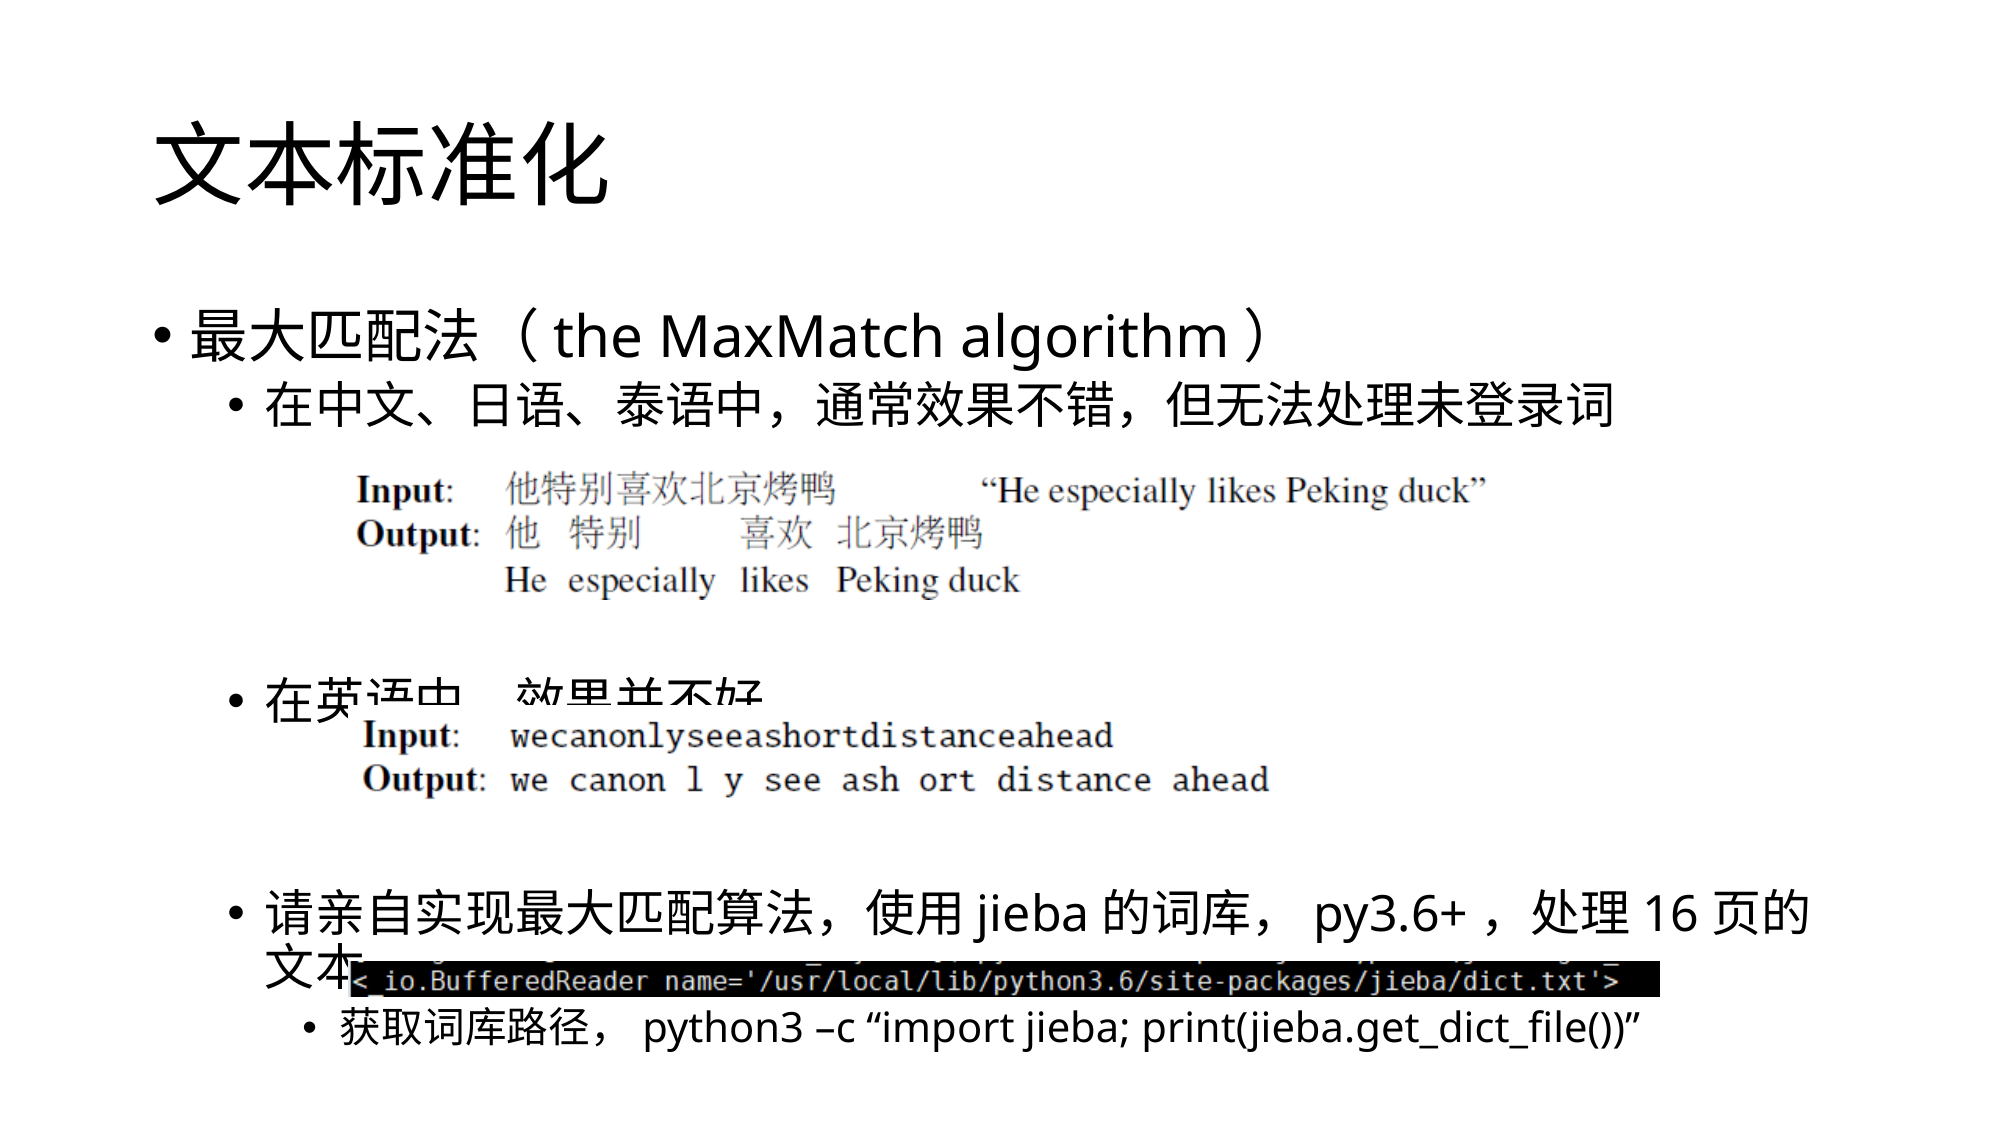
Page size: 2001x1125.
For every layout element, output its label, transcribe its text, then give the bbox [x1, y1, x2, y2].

list 最大匹配法（the MaxMatch algorithm） 在中文、日语、泰语中，通常效果不错，但无法处理未登录词 在英语中，效果并不好 请亲自实现最大匹配算法，使用jieba的词库，py3.6+，处理16页的文本 获取词库路径，python3 –c “import jieba; print(jieba.get_dict_file())” [137, 299, 1863, 1014]
picture [348, 465, 1496, 600]
picture [348, 961, 1660, 997]
title 文本标准化 [137, 59, 1863, 278]
picture [348, 705, 1302, 807]
